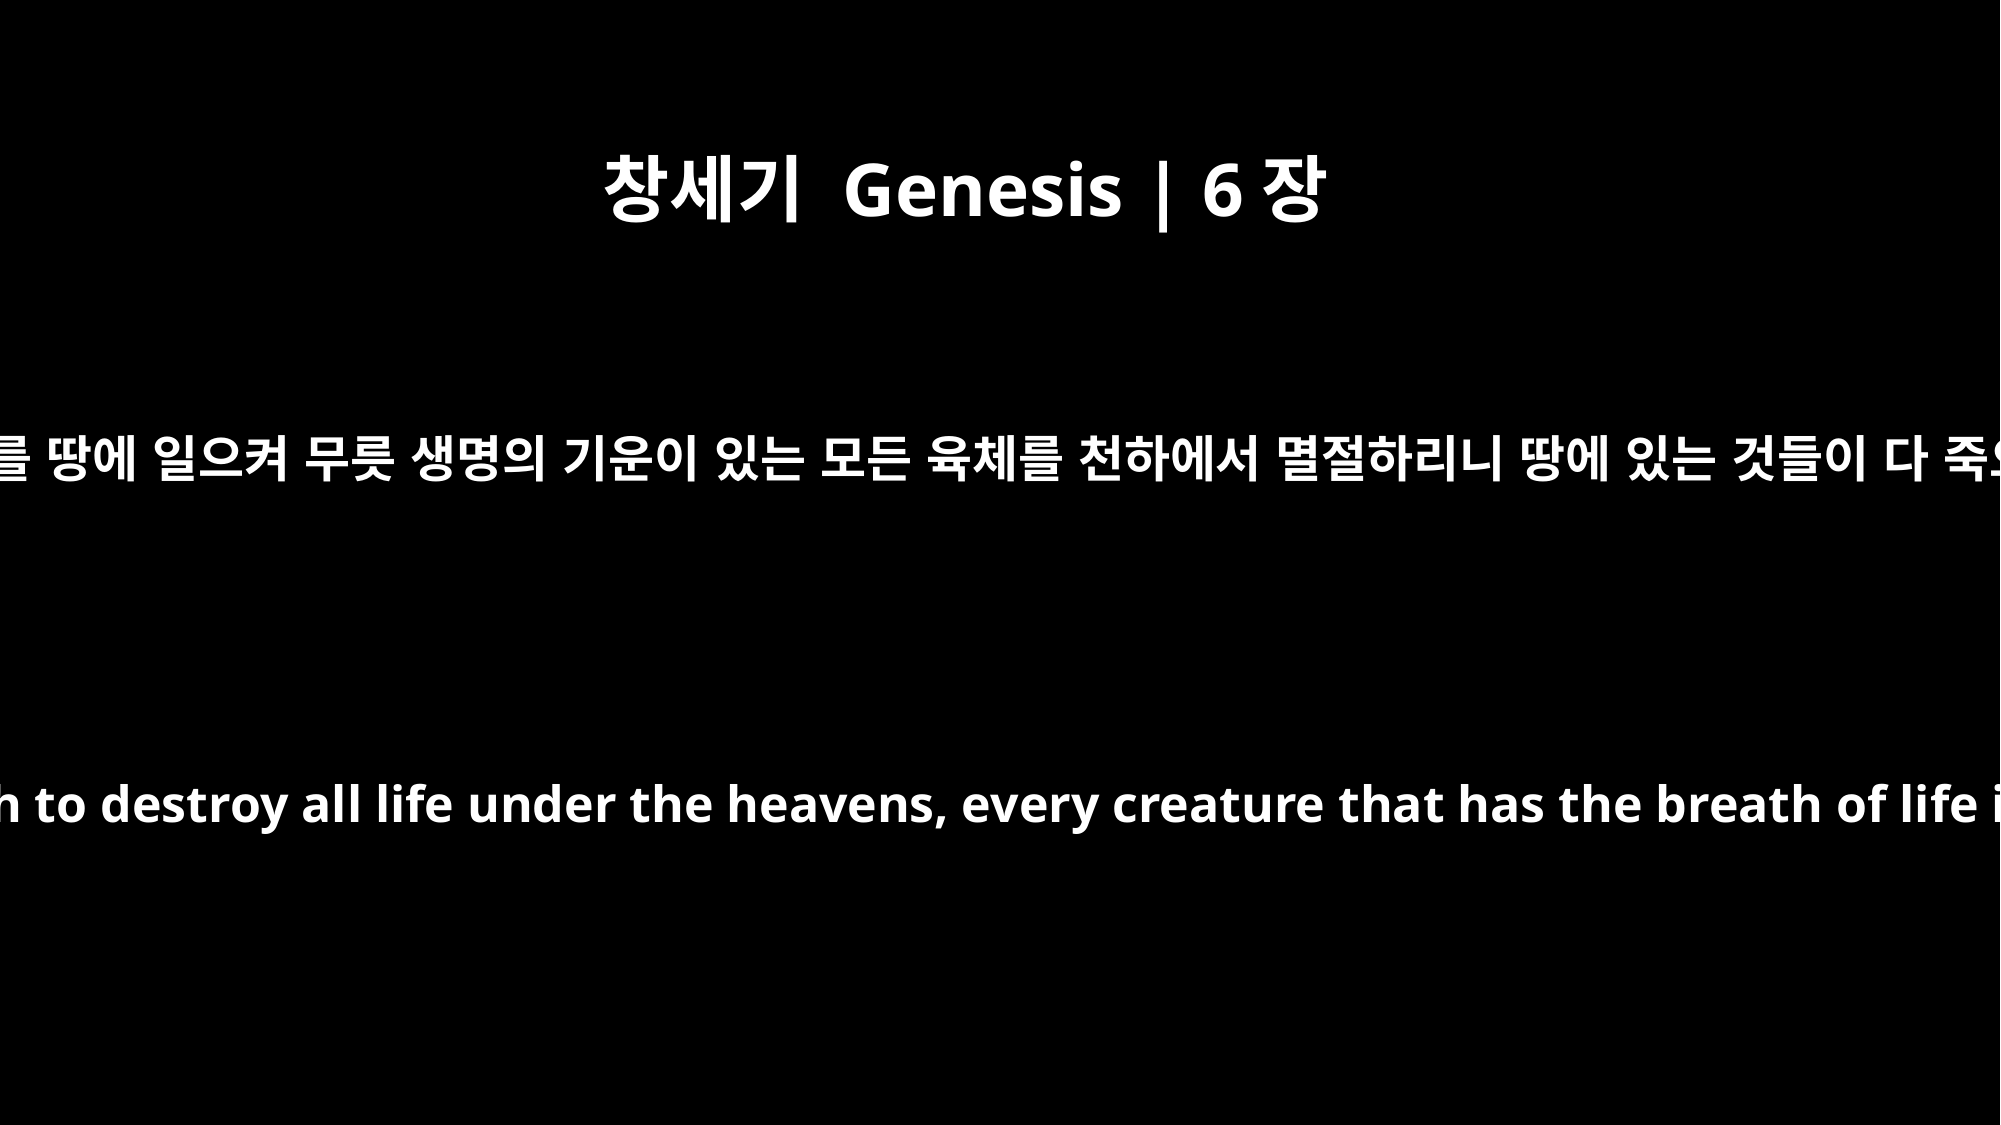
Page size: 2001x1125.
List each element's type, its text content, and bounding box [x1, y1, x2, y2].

text_box 창세기 Genesis | 6장 [587, 136, 1345, 239]
text_box 17 내가 홍수를 땅에 일으켜 무릇 생명의 기운이 있는 모든 육체를 천하에서 멸절하리니 땅에 있는 것들이 다 죽으리라 [0, 359, 2000, 495]
text_box I am going to bring floodwaters on the earth to destroy all life under the heavens, every creature that has the breath of life in it. Everything on earth will perish. [0, 764, 2000, 840]
